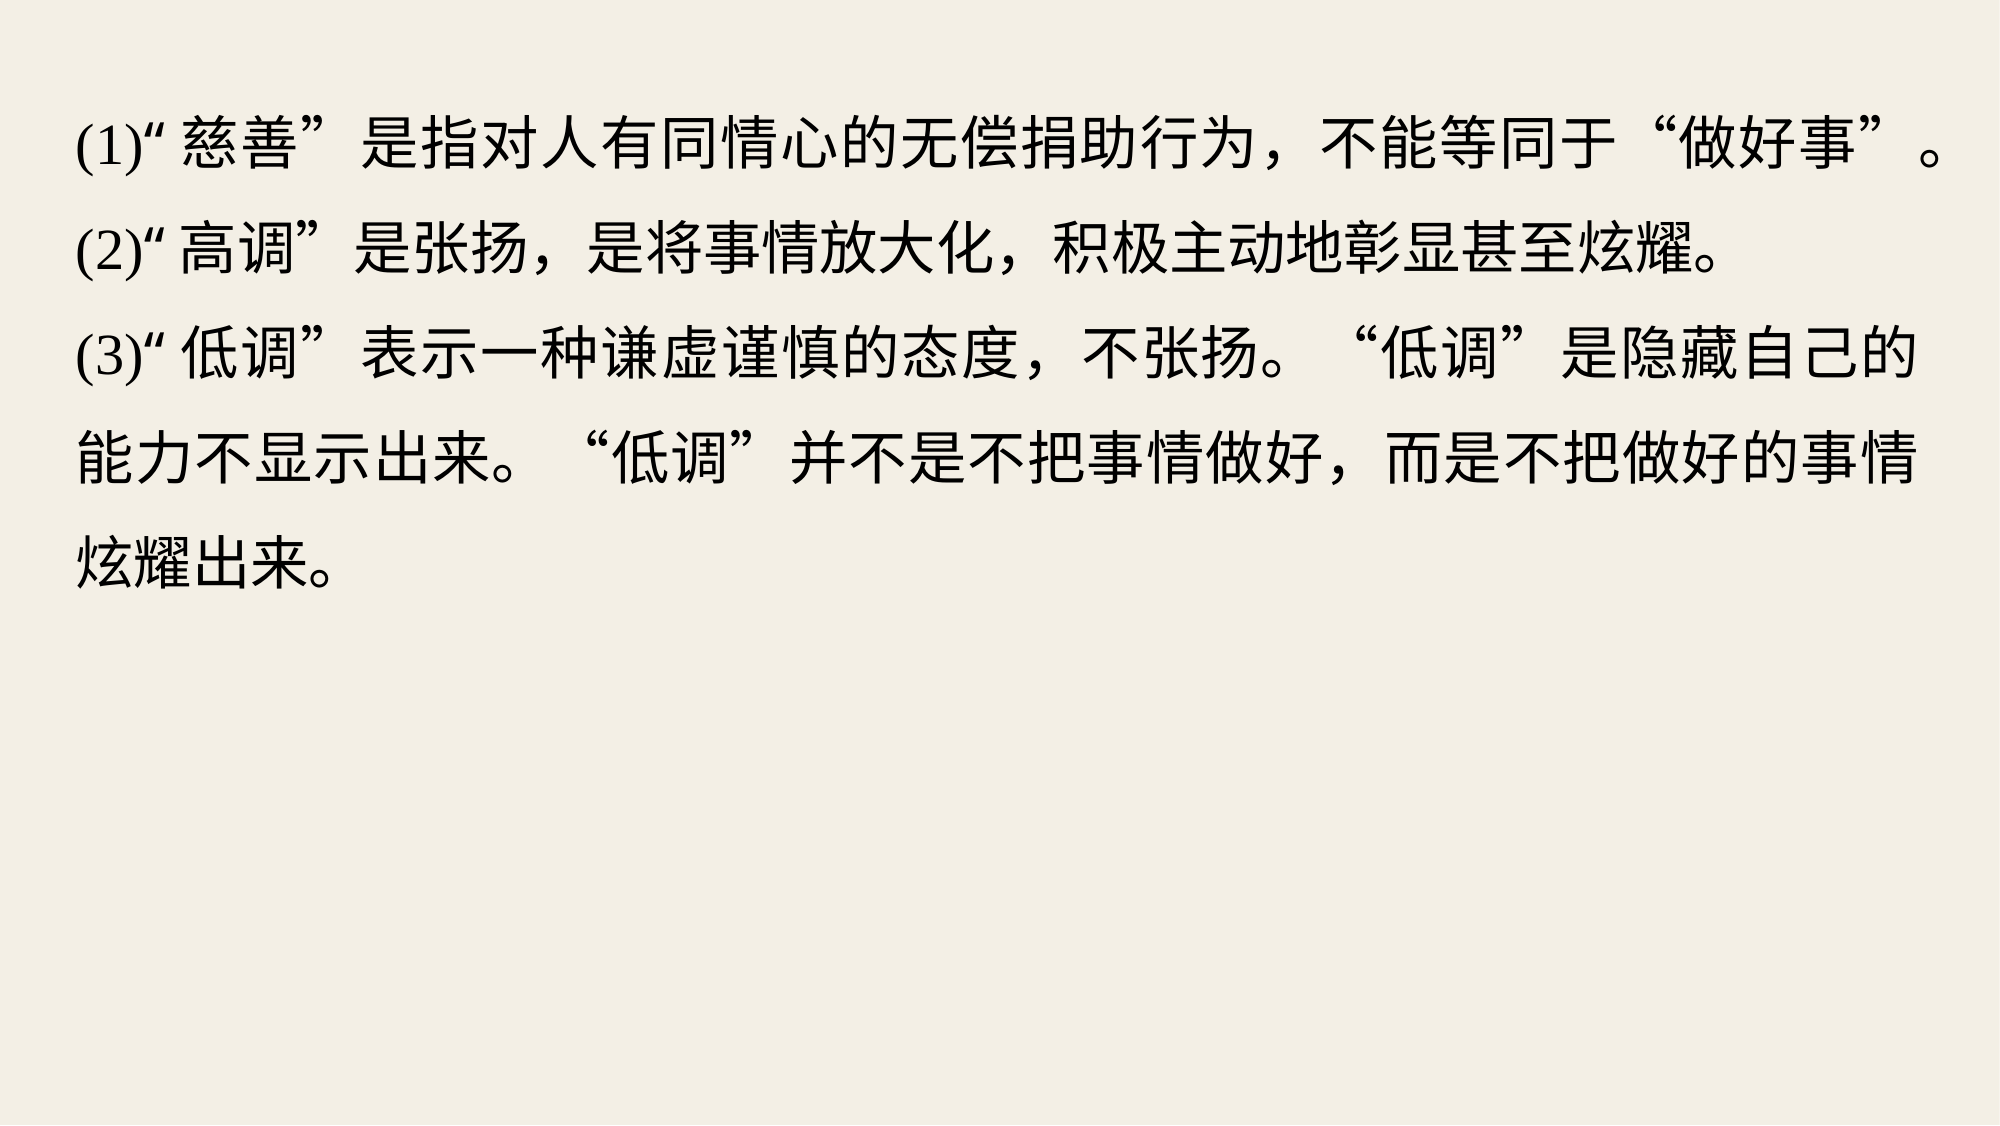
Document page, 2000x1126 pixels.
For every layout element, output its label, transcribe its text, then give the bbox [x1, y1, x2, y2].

text_box (1)“慈善”是指对人有同情心的无偿捐助行为，不能等同于“做好事”。 (2)“高调”是张扬，是将事情放大化，积极主动地彰显甚至炫耀。 (3)“低调”表示一种谦虚谨慎的态度，不张扬。“低调”是隐藏自己的能力不显示出来。“低调”并不是不把事情做好，而是不把做好的事情炫耀出来。 [55, 61, 1939, 606]
